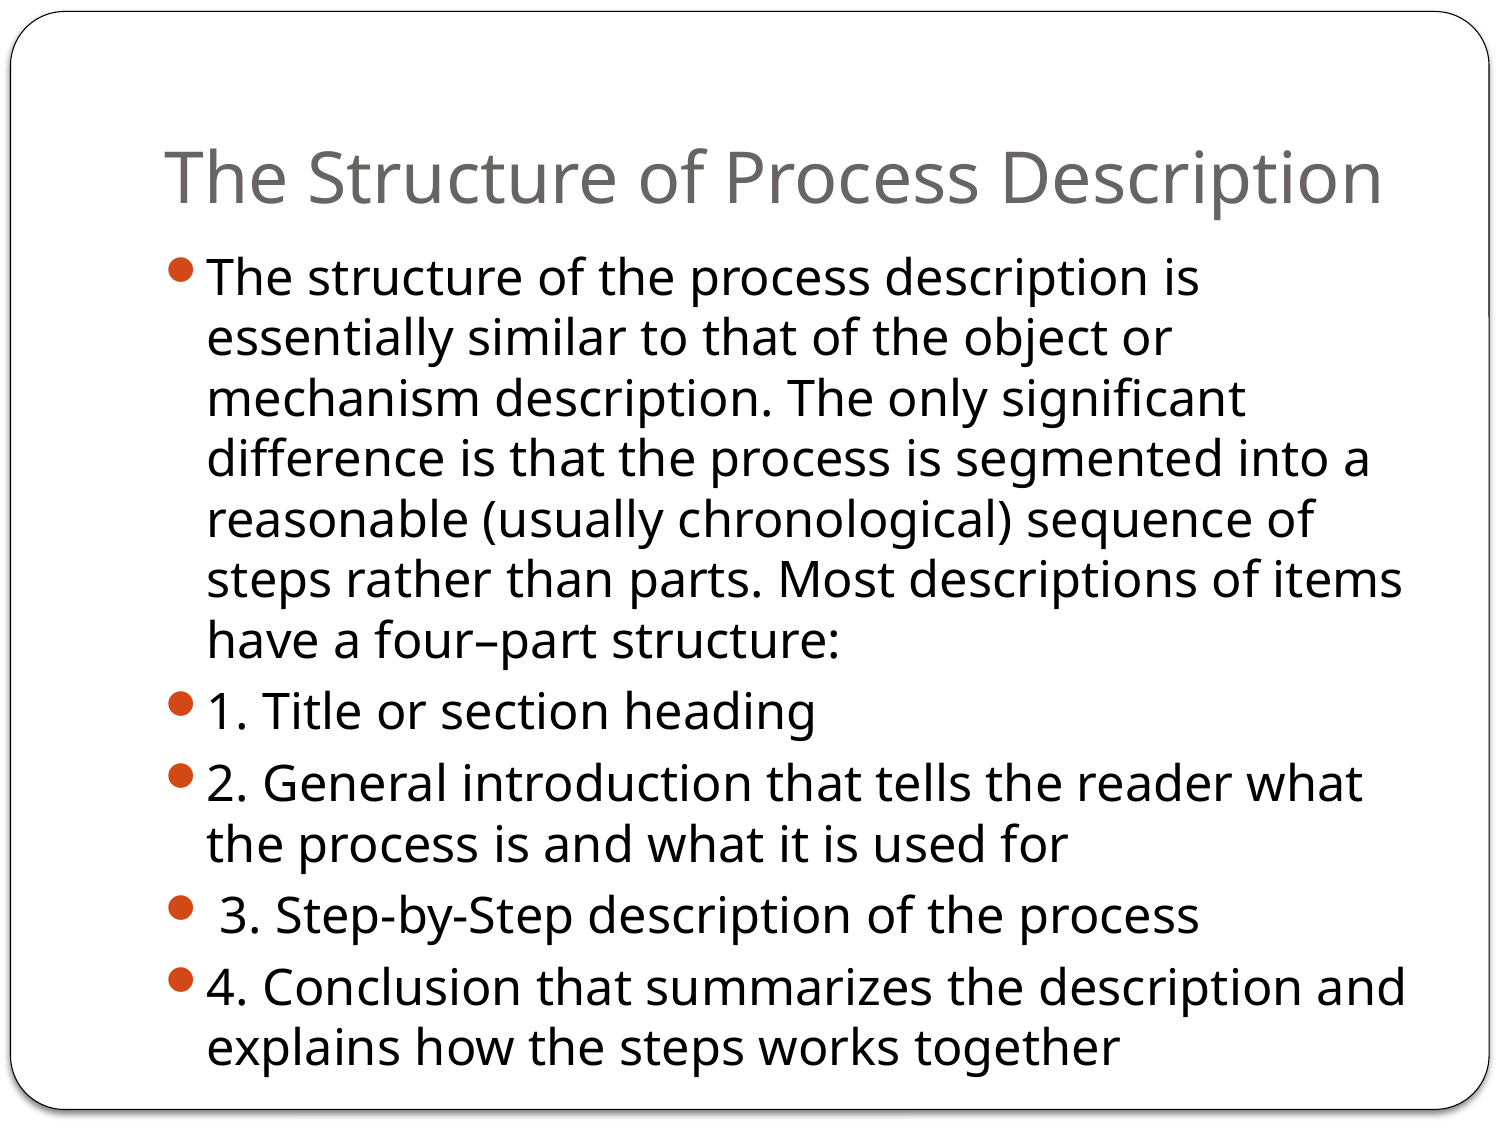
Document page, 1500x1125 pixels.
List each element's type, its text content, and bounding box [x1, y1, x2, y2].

list The structure of the process description is essentially similar to that of the object or mechanism description. The only significant difference is that the process is segmented into a reasonable (usually chronological) sequence of steps rather than parts. Most descriptions of items have a four–part structure: 1. Title or section heading 2. General introduction that tells the reader what the process is and what it is used for 3. Step-by-Step description of the process 4. Conclusion that summarizes the description and explains how the steps works together [150, 237, 1425, 1088]
title The Structure of Process Description [150, 45, 1425, 233]
